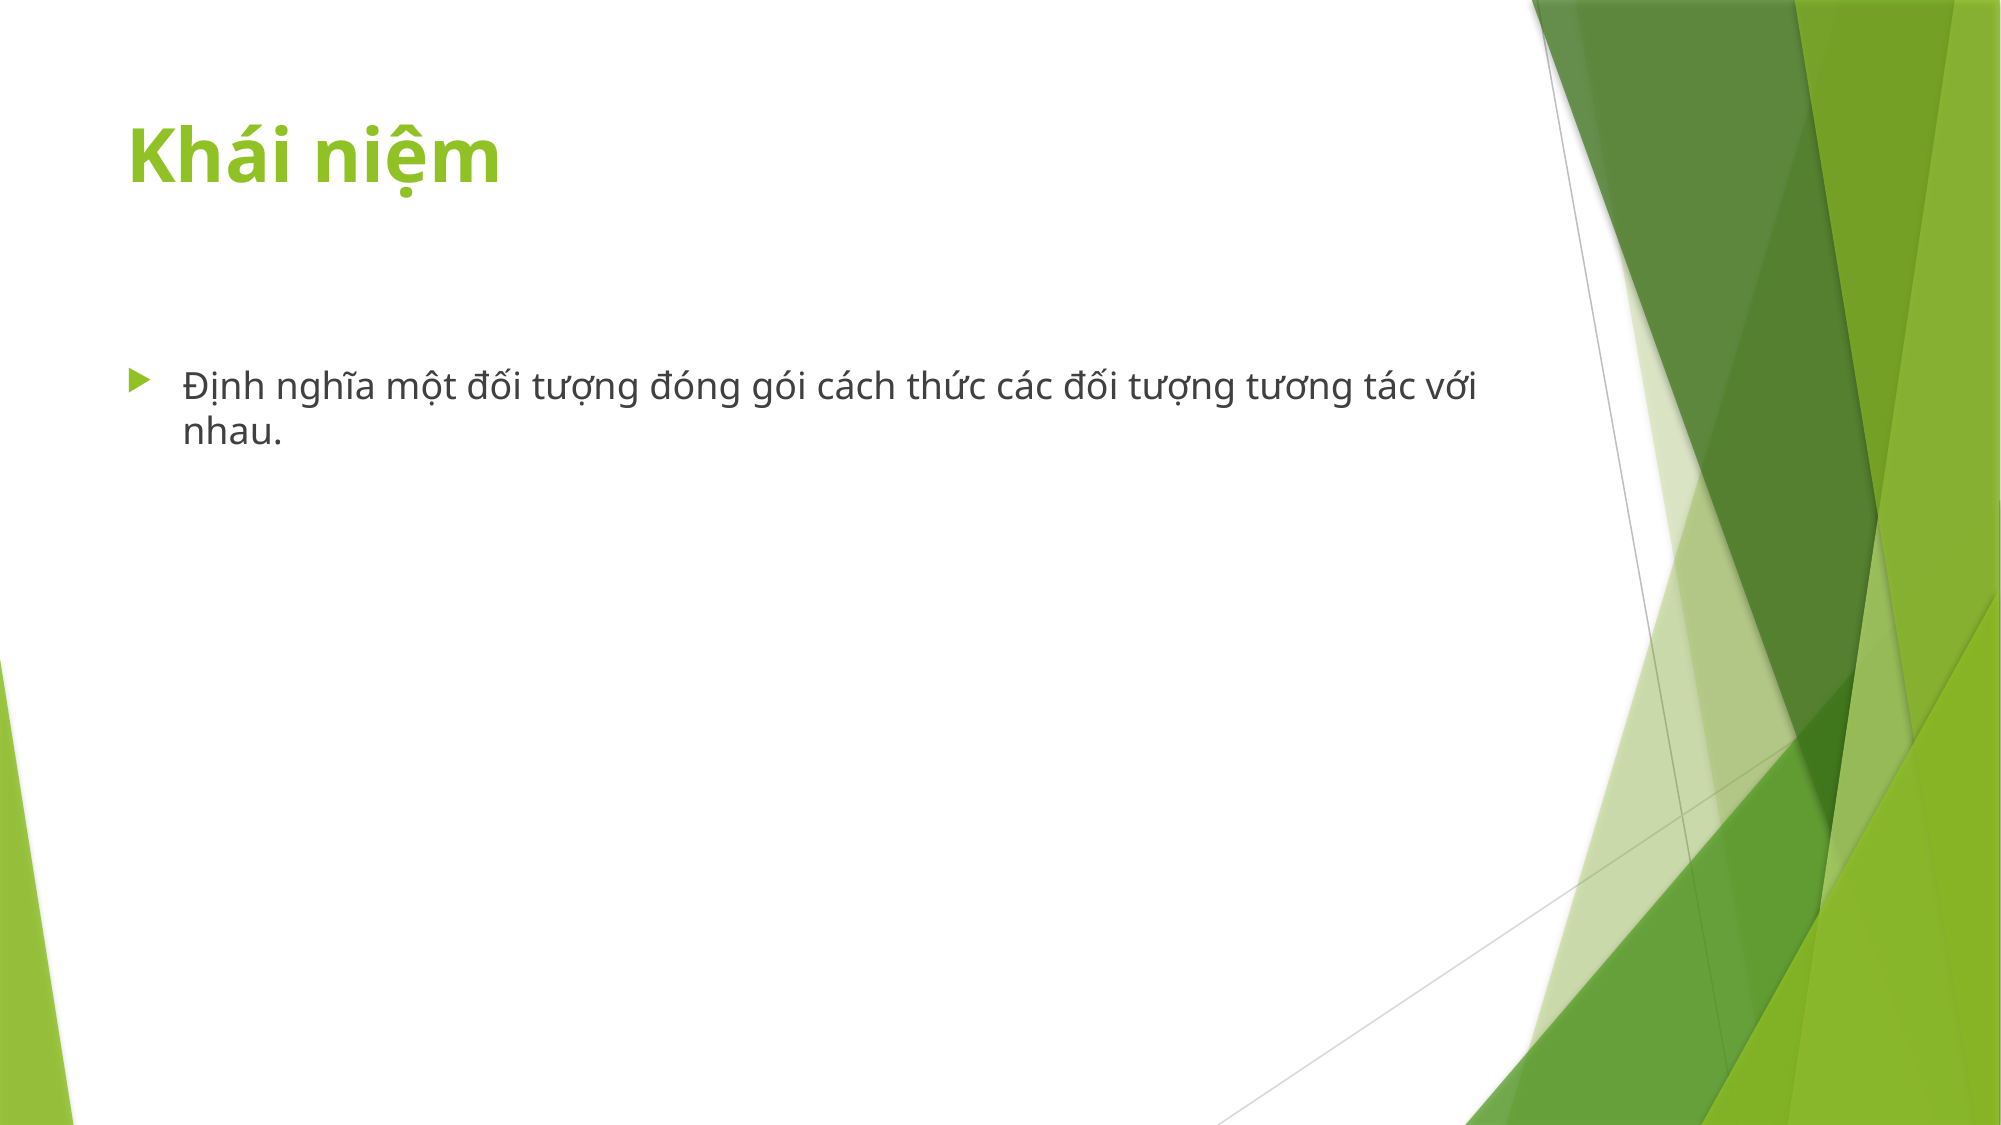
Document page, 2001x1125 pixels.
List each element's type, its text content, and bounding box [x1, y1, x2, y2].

list Định nghĩa một đối tượng đóng gói cách thức các đối tượng tương tác với nhau. [111, 354, 1522, 992]
title Khái niệm [111, 99, 1522, 317]
